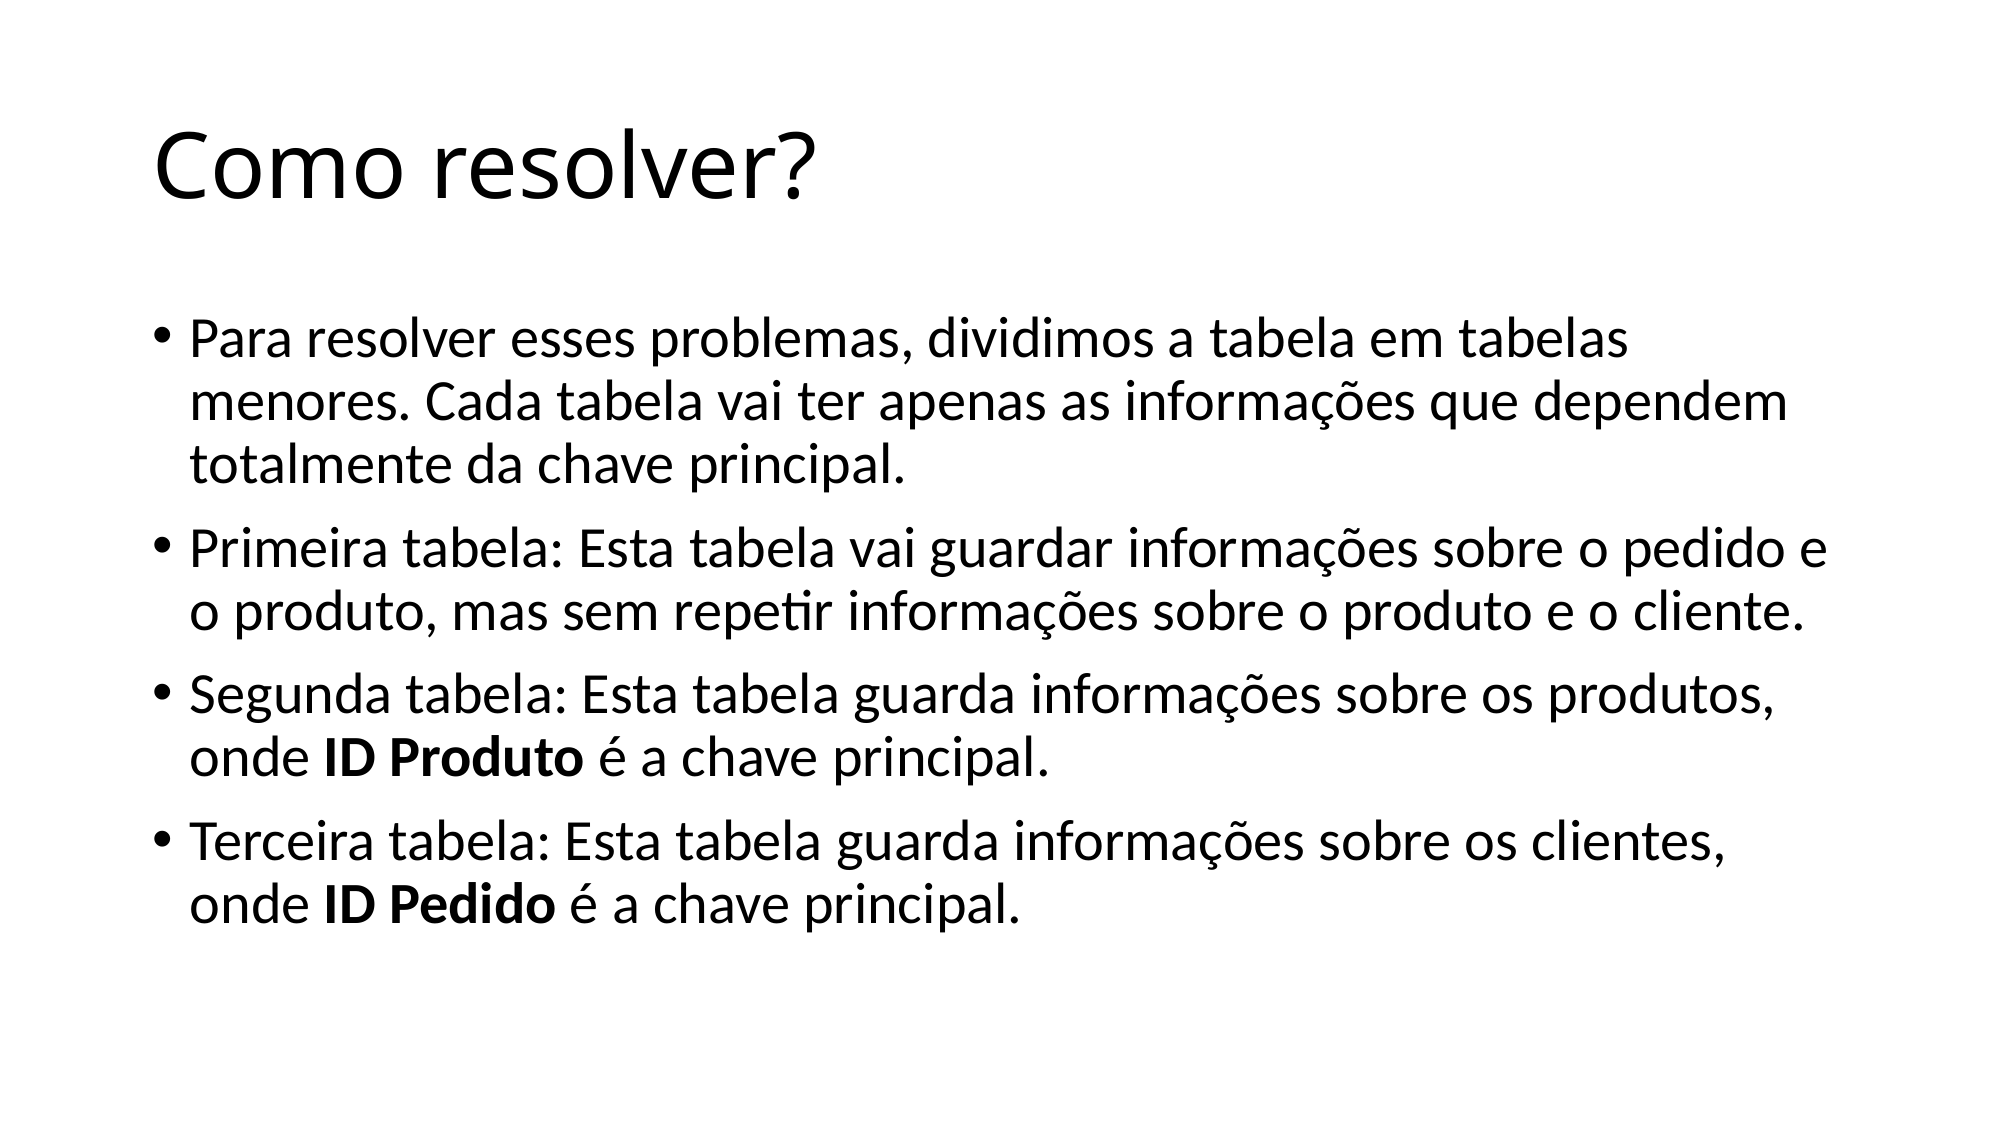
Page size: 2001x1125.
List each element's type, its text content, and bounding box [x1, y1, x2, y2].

list Para resolver esses problemas, dividimos a tabela em tabelas menores. Cada tabela vai ter apenas as informações que dependem totalmente da chave principal. Primeira tabela: Esta tabela vai guardar informações sobre o pedido e o produto, mas sem repetir informações sobre o produto e o cliente. Segunda tabela: Esta tabela guarda informações sobre os produtos, onde ID Produto é a chave principal. Terceira tabela: Esta tabela guarda informações sobre os clientes, onde ID Pedido é a chave principal. [137, 299, 1863, 1014]
title Como resolver? [137, 59, 1863, 278]
